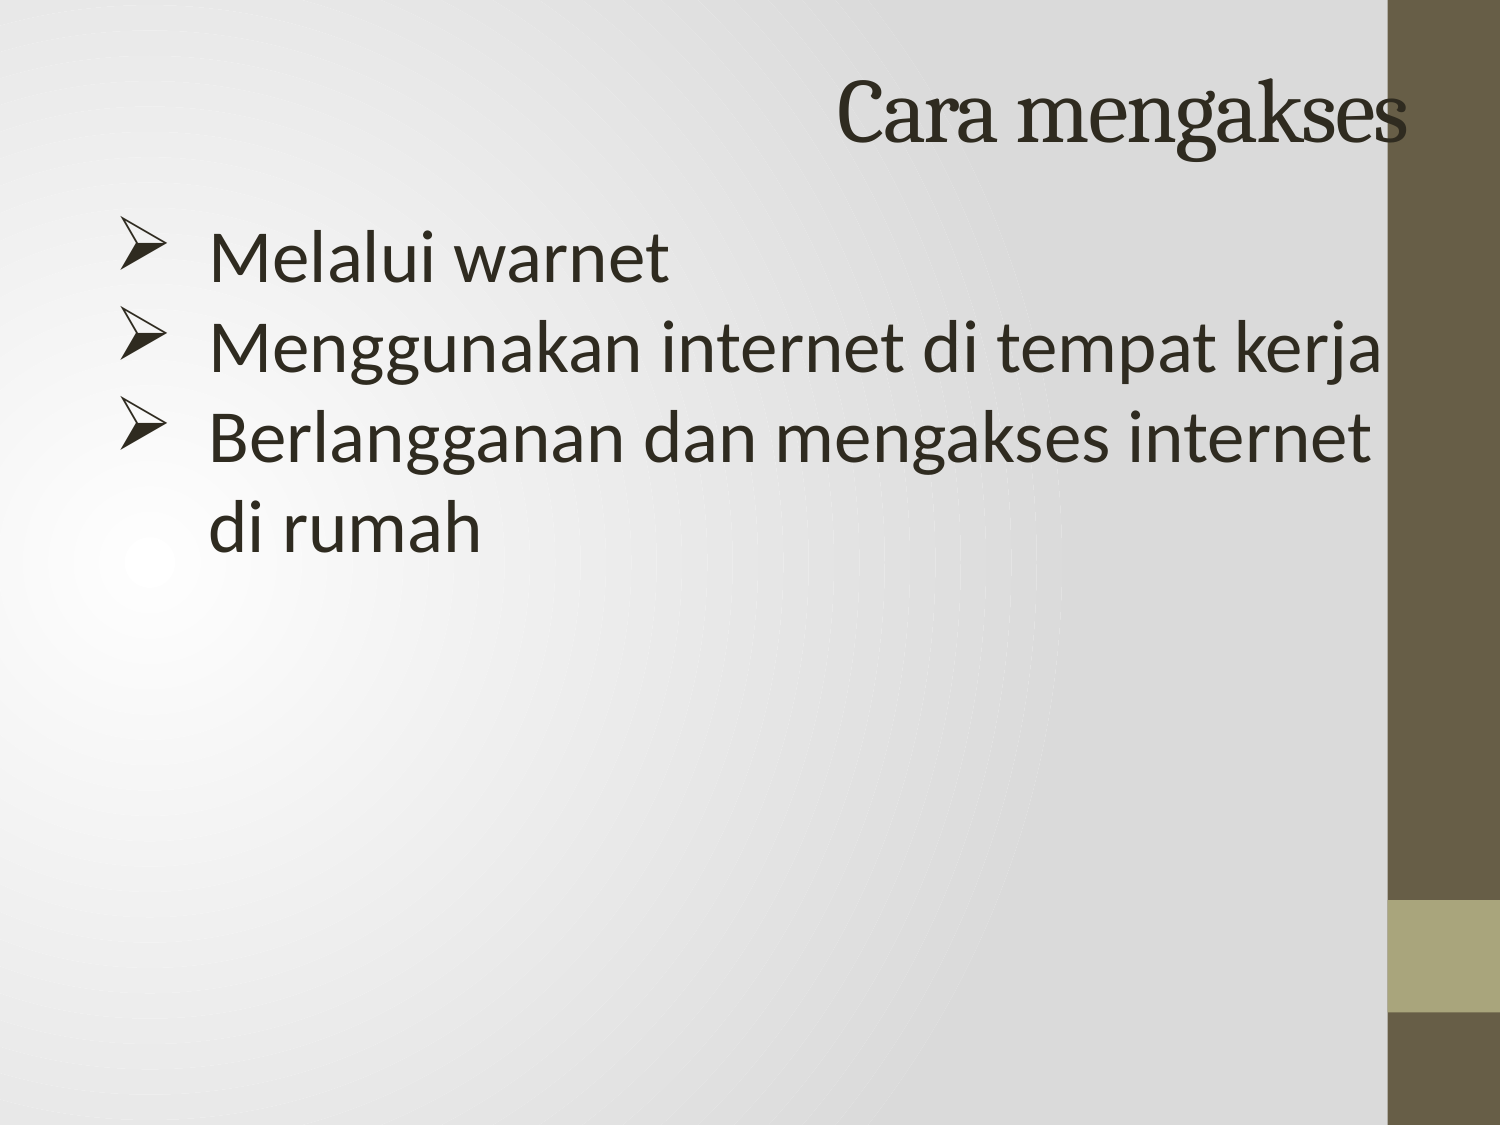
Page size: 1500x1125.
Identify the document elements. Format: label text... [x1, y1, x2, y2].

text_box Melalui warnet Menggunakan internet di tempat kerja Berlangganan dan mengakses internet di rumah [99, 199, 1425, 575]
title Cara mengakses [75, 37, 1425, 175]
